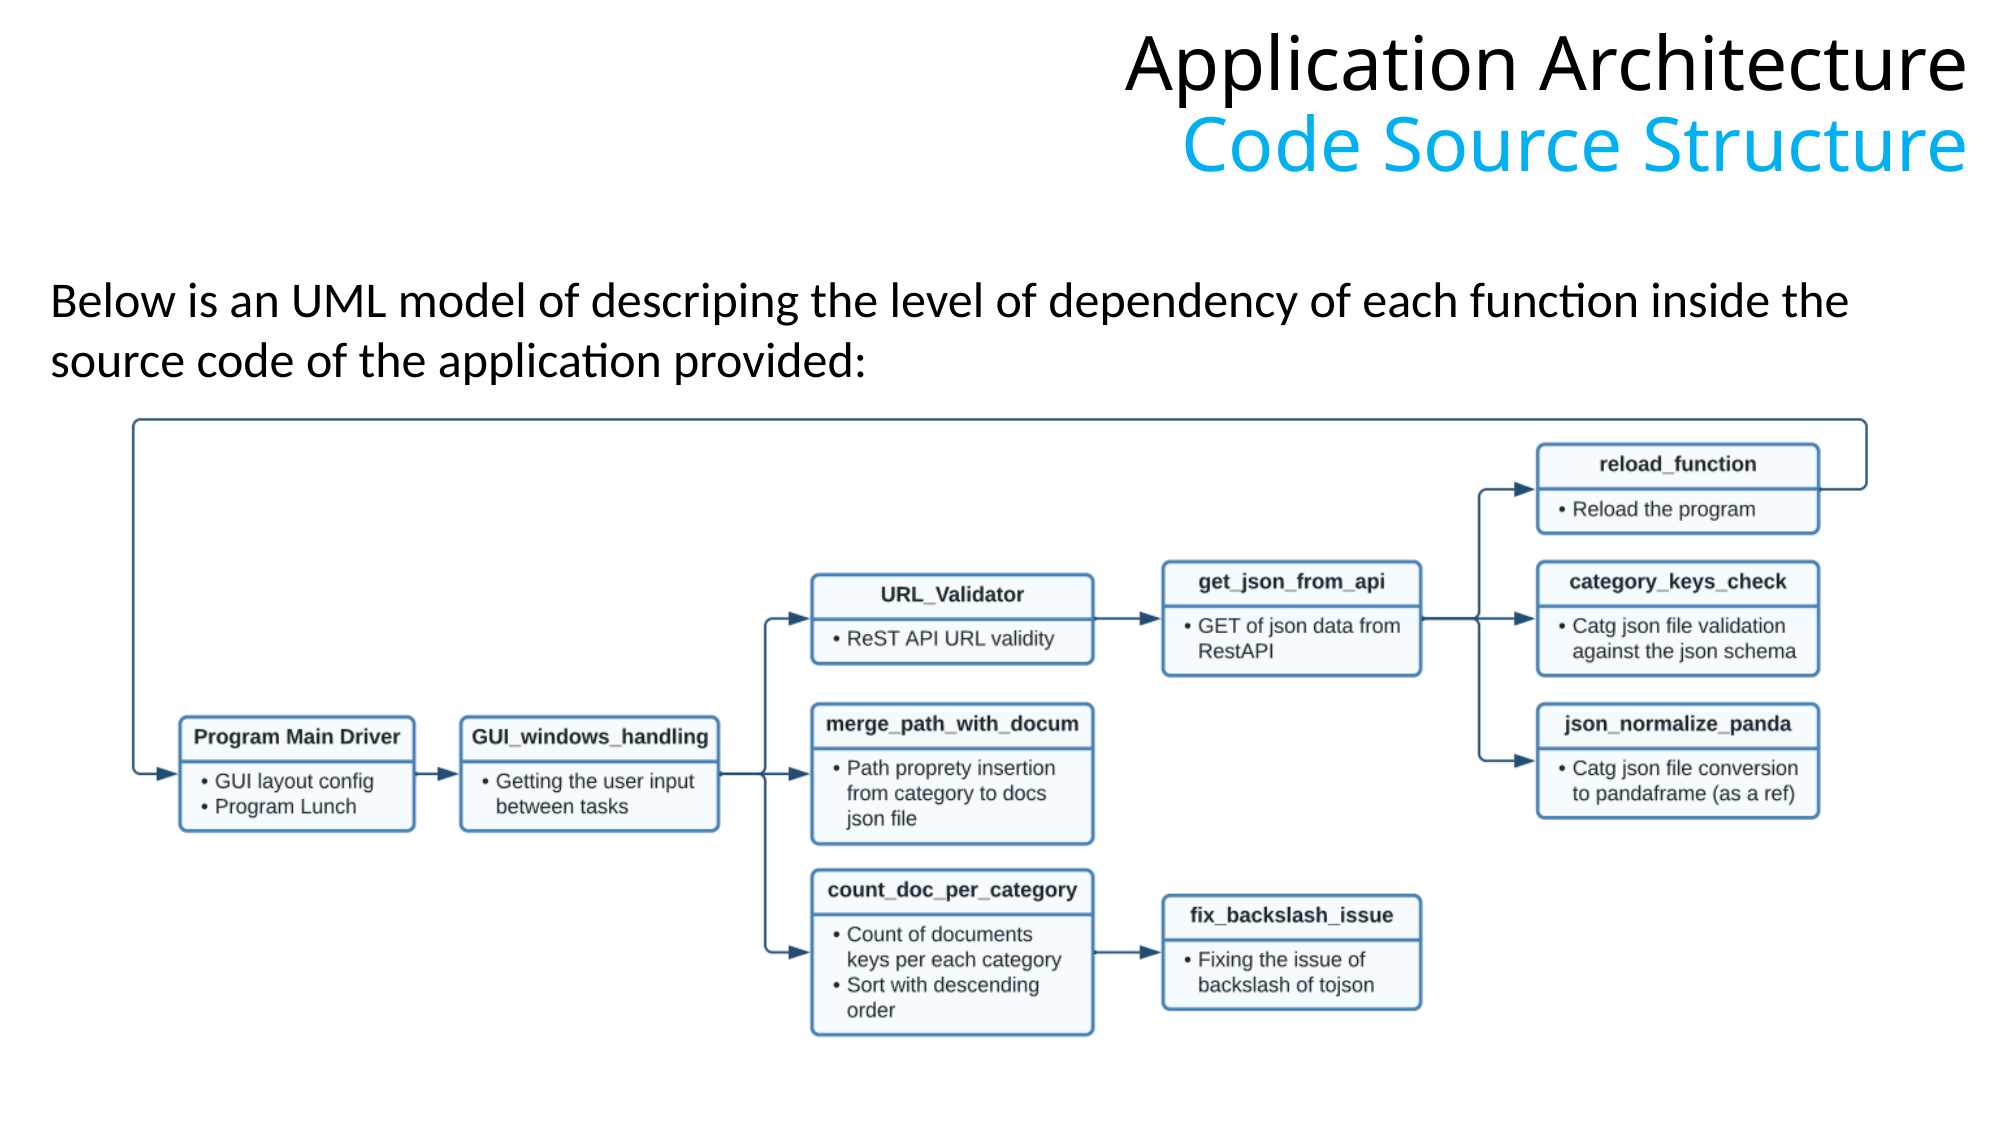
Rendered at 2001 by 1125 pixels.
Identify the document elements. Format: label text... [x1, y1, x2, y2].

text_box Below is an UML model of descriping the level of dependency of each function inside the source code of the application provided: [35, 260, 1972, 395]
text_box Application Architecture Code Source Structure [79, 0, 1984, 215]
picture [123, 413, 1877, 1044]
